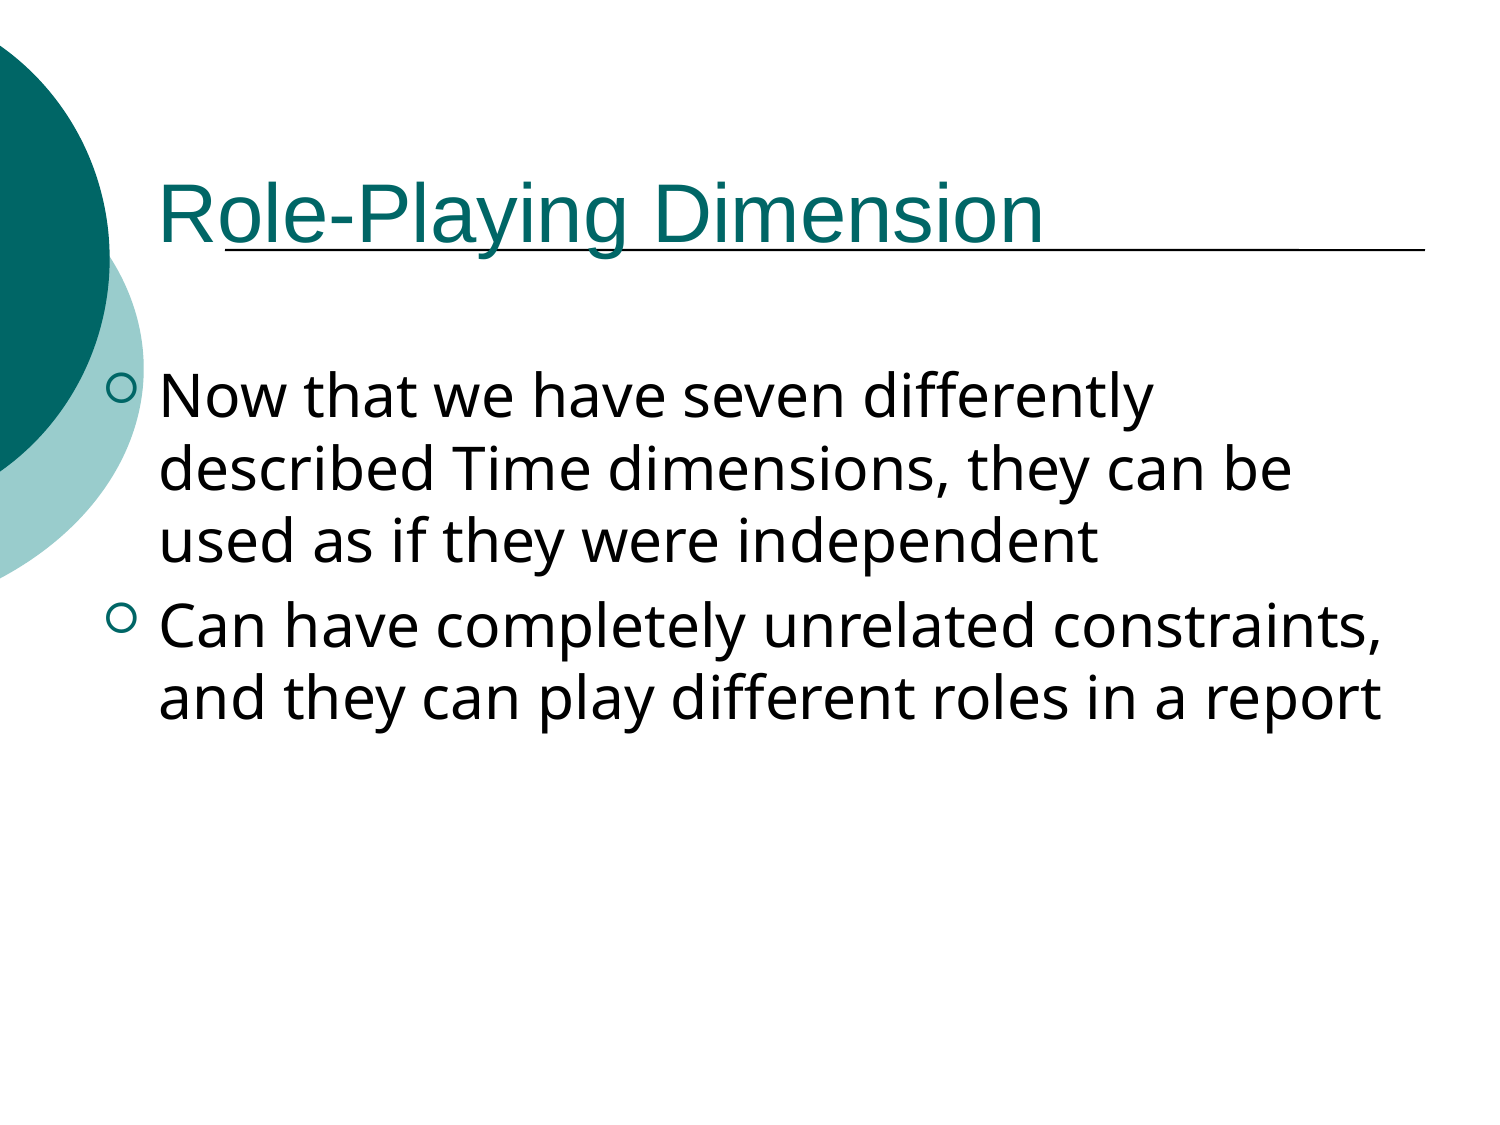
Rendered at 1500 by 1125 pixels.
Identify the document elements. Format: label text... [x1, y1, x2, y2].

title Role-Playing Dimension [142, 151, 1483, 267]
list Now that we have seven differently described Time dimensions, they can be used as if they were independent Can have completely unrelated constraints, and they can play different roles in a report [87, 349, 1438, 1026]
